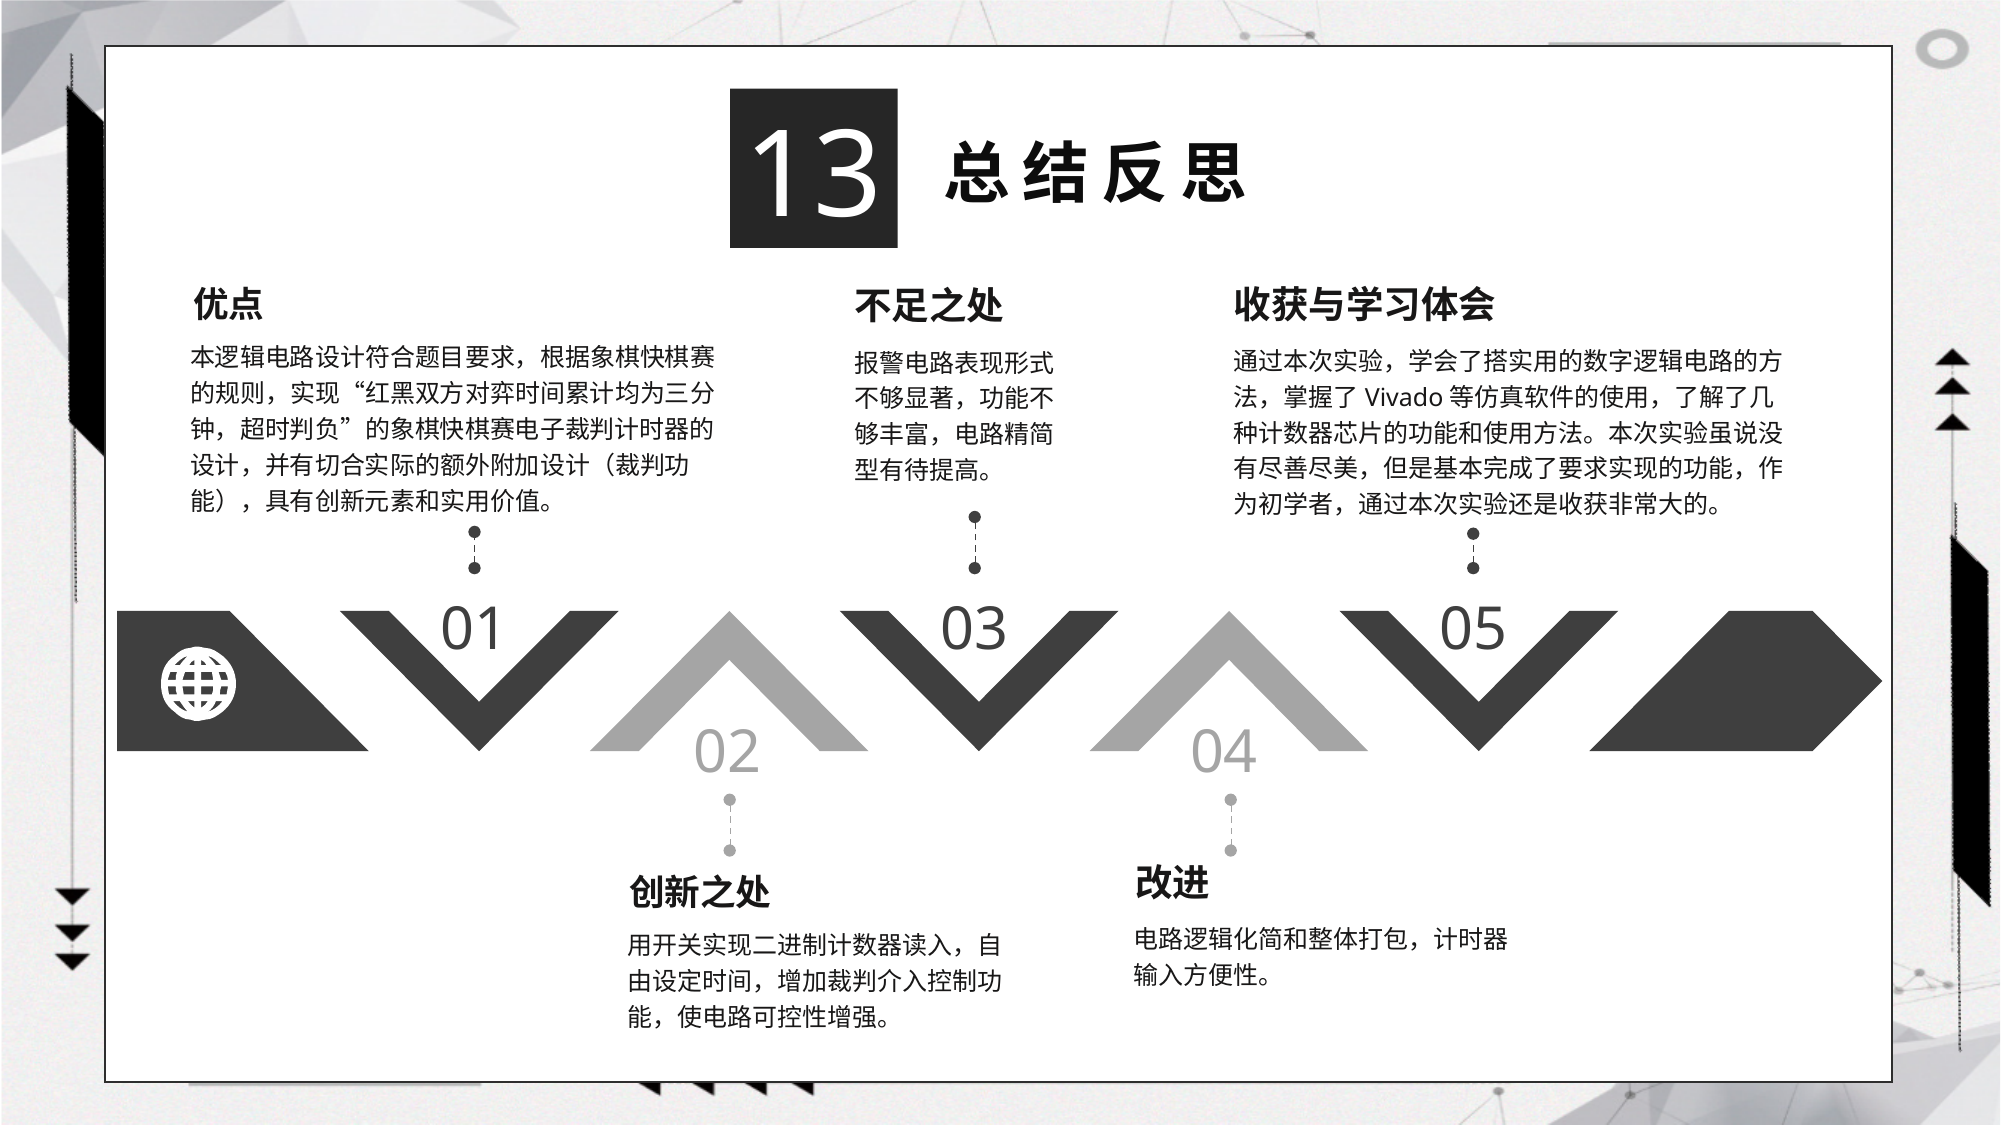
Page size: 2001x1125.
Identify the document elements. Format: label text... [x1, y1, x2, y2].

text_box 改进 [1120, 852, 1357, 952]
text_box 通过本次实验，学会了搭实用的数字逻辑电路的方法，掌握了Vivado等仿真软件的使用，了解了几种计数器芯片的功能和使用方法。本次实验虽说没有尽善尽美，但是基本完成了要求实现的功能，作为初学者，通过本次实验还是收获非常大的。 [1219, 331, 1805, 491]
text_box 本逻辑电路设计符合题目要求，根据象棋快棋赛的规则，实现“红黑双方对弈时间累计均为三分钟，超时判负”的象棋快棋赛电子裁判计时器的设计，并有切合实际的额外附加设计（裁判功能），具有创新元素和实用价值。 [175, 328, 744, 420]
text_box 总结反思 [928, 123, 1263, 219]
text_box 收获与学习体会 [1219, 273, 1456, 336]
text_box 优点 [178, 274, 415, 332]
text_box 13 [730, 88, 898, 248]
picture [0, 0, 2001, 1125]
text_box 电路逻辑化简和整体打包，计时器输入方便性。 [1118, 910, 1536, 1070]
text_box [813, 64, 1317, 205]
text_box 用开关实现二进制计数器读入，自由设定时间，增加裁判介入控制功能，使电路可控性增强。 [612, 916, 1030, 1008]
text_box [117, 579, 1883, 798]
text_box 创新之处 [614, 862, 851, 920]
text_box 报警电路表现形式不够显著，功能不够丰富，电路精简型有待提高。 [839, 333, 1090, 493]
text_box 不足之处 [839, 274, 1048, 338]
